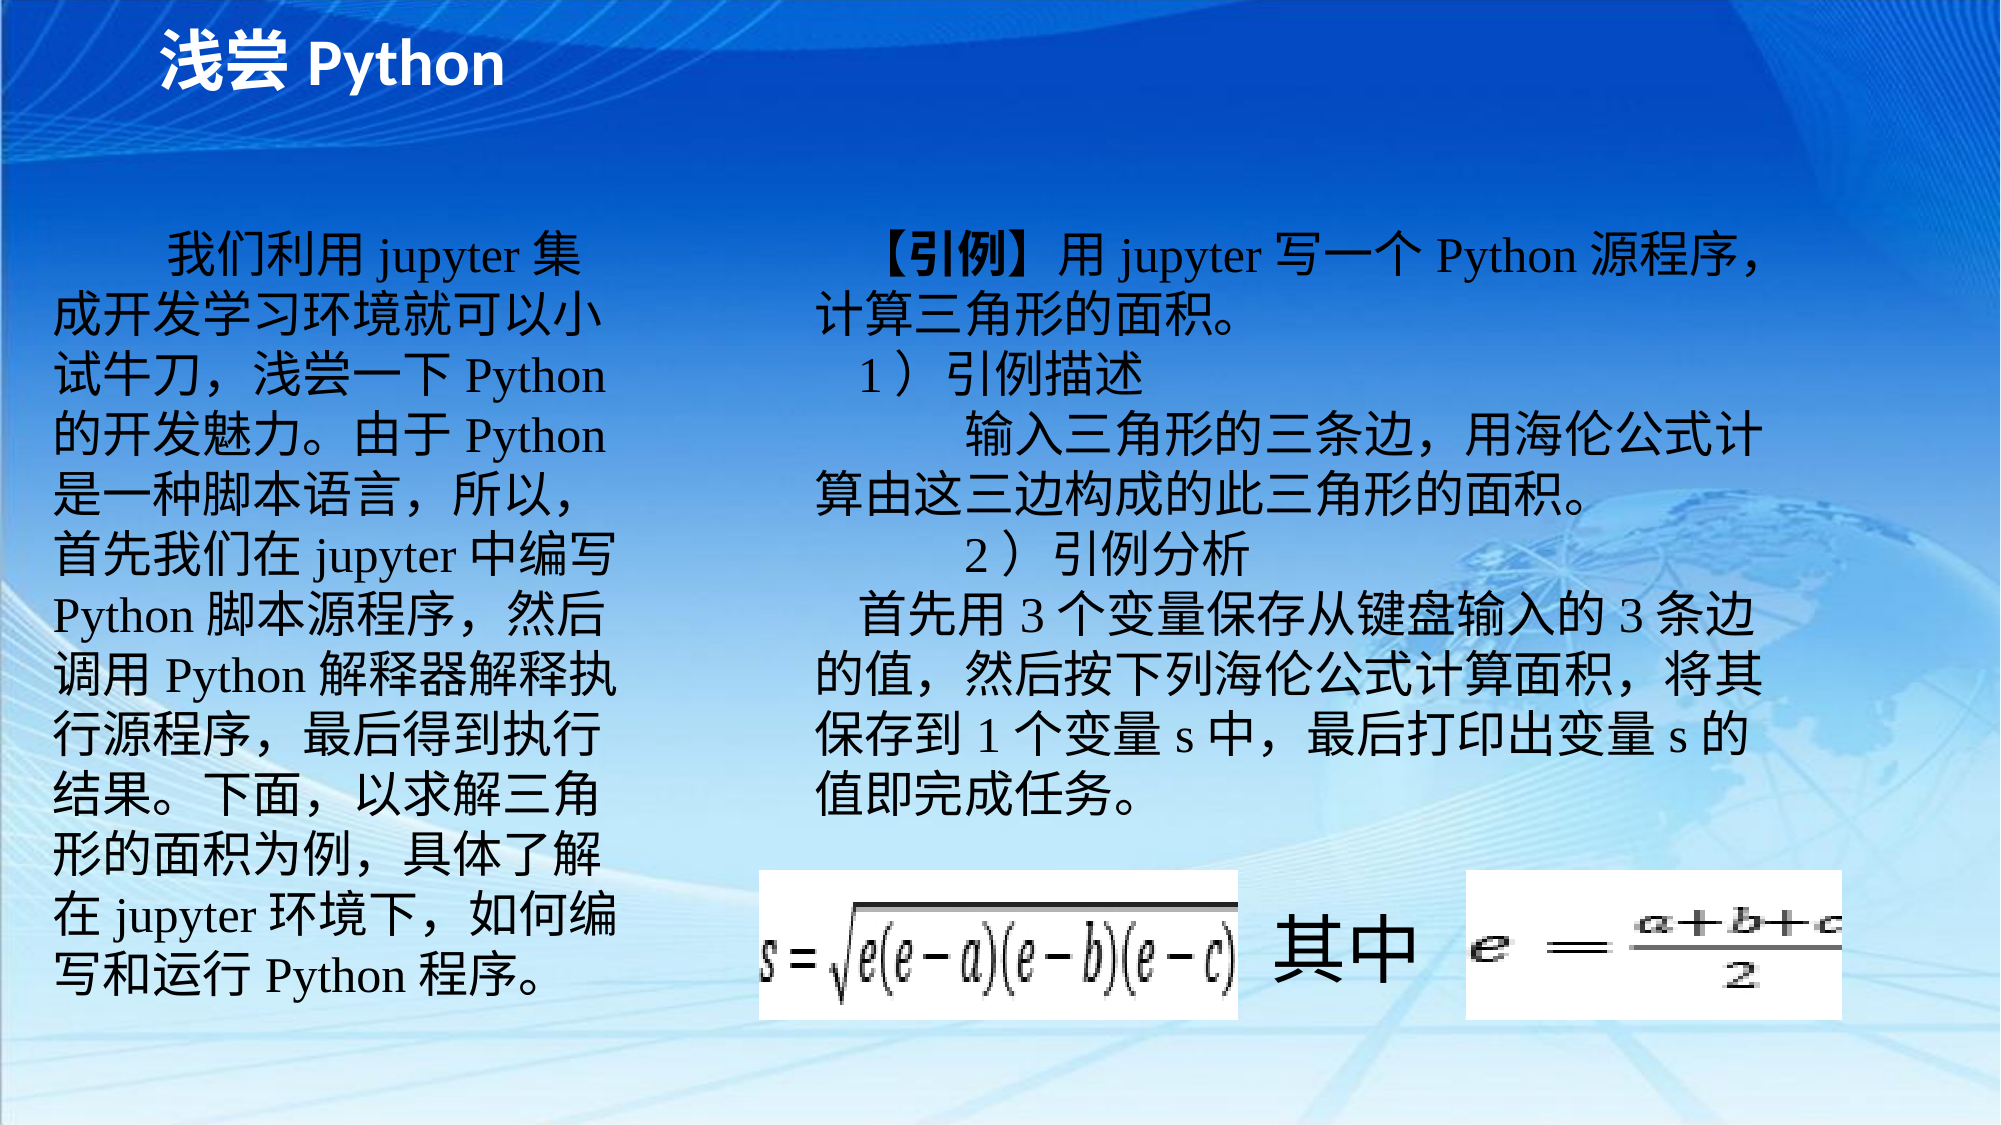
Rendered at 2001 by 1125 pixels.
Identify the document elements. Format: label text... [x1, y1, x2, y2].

text_box 其中 [1238, 894, 1466, 1000]
text_box 浅尝Python [143, 11, 939, 106]
picture [0, 0, 2001, 1125]
text_box 【引例】用jupyter写一个Python源程序，计算三角形的面积。 1）引例描述 输入三角形的三条边，用海伦公式计算由这三边构成的此三角形的面积。 2）引例分析 首先用3个变量保存从键盘输入的3条边的值，然后按下列海伦公式计算面积，将其保存到1个变量s中，最后打印出变量s的值即完成任务。 [799, 215, 1803, 831]
text_box 我们利用jupyter集成开发学习环境就可以小试牛刀，浅尝一下Python的开发魅力。由于Python是一种脚本语言，所以，首先我们在jupyter中编写Python脚本源程序，然后调用Python解释器解释执行源程序，最后得到执行结果。下面，以求解三角形的面积为例，具体了解在jupyter环境下，如何编写和运行Python程序。 [38, 215, 636, 1011]
